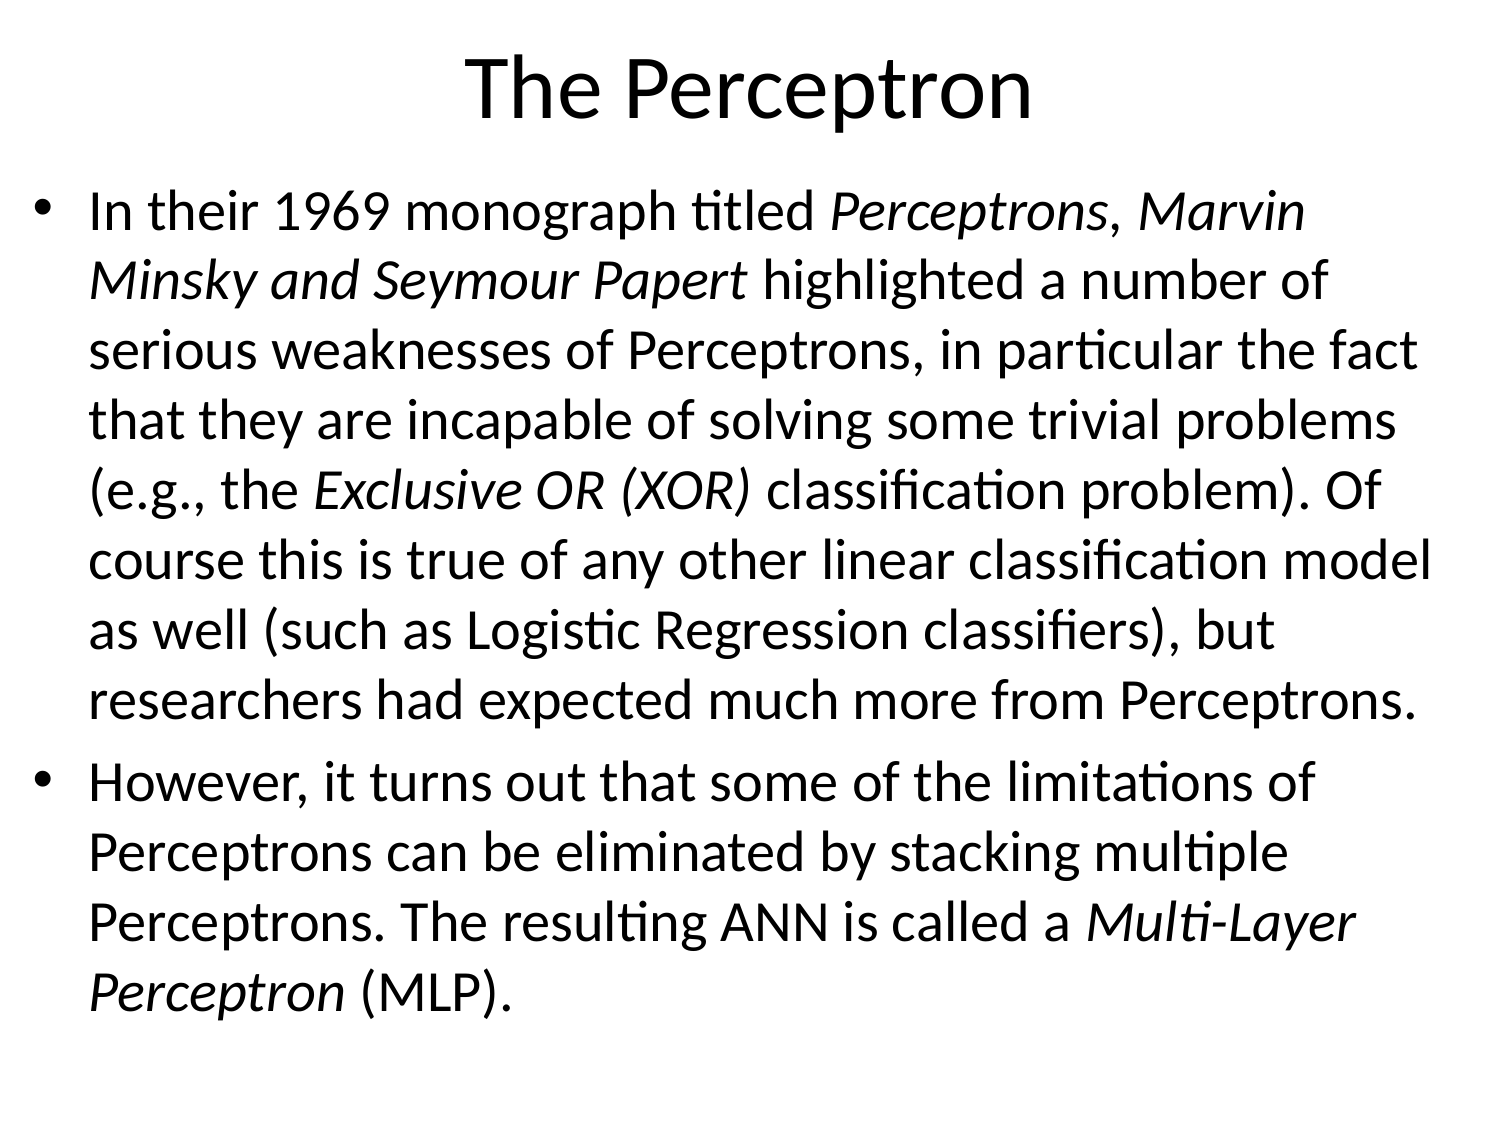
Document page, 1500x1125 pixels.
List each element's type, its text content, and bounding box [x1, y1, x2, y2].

title The Perceptron [75, 0, 1425, 164]
list In their 1969 monograph titled Perceptrons, Marvin Minsky and Seymour Papert highlighted a number of serious weaknesses of Perceptrons, in particular the fact that they are incapable of solving some trivial problems (e.g., the Exclusive OR (XOR) classification problem). Of course this is true of any other linear classification model as well (such as Logistic Regression classifiers), but researchers had expected much more from Perceptrons. However, it turns out that some of the limitations of Perceptrons can be eliminated by stacking multiple Perceptrons. The resulting ANN is called a Multi-Layer Perceptron (MLP). [17, 164, 1500, 1008]
